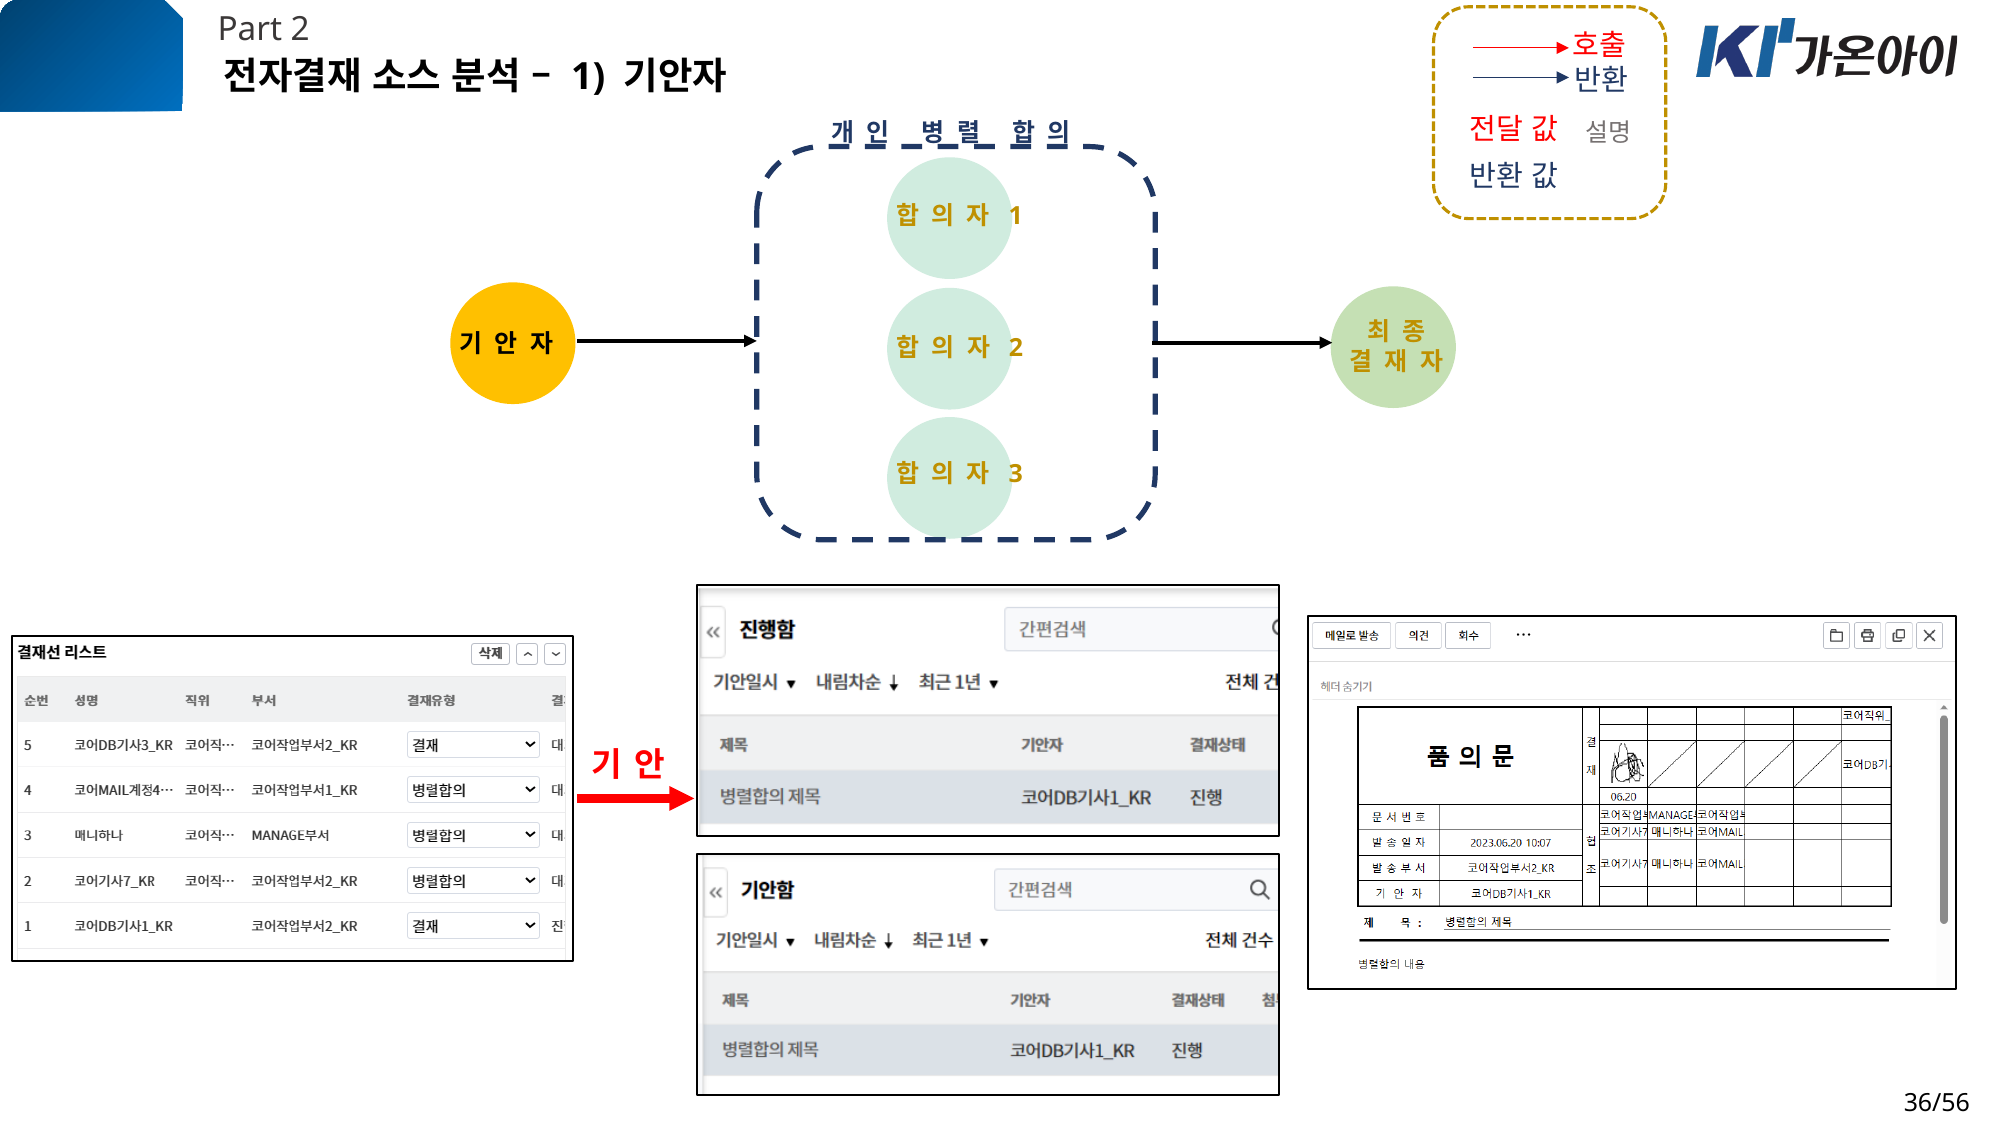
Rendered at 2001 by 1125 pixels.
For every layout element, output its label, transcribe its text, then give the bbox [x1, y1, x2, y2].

text_box [1432, 5, 1658, 109]
text_box 전달 값 [1455, 103, 1594, 149]
text_box 반환 값 [1484, 149, 1594, 200]
text_box [1484, 154, 1667, 220]
picture [698, 854, 1278, 1095]
text_box 36/56 [1889, 1078, 2000, 1124]
picture [12, 636, 572, 960]
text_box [444, 109, 1484, 540]
text_box Part 2 [202, 0, 325, 55]
text_box 호출 [1558, 18, 1677, 69]
text_box [1594, 104, 1667, 109]
picture [1696, 18, 1958, 77]
text_box 기안 [576, 735, 698, 790]
picture [1308, 616, 1956, 989]
text_box 전자결재 소스 분석 – 1) 기안자 [209, 44, 1004, 111]
text_box 설명 [1571, 109, 1668, 154]
text_box 반환 [1559, 54, 1679, 104]
picture [698, 586, 1278, 836]
